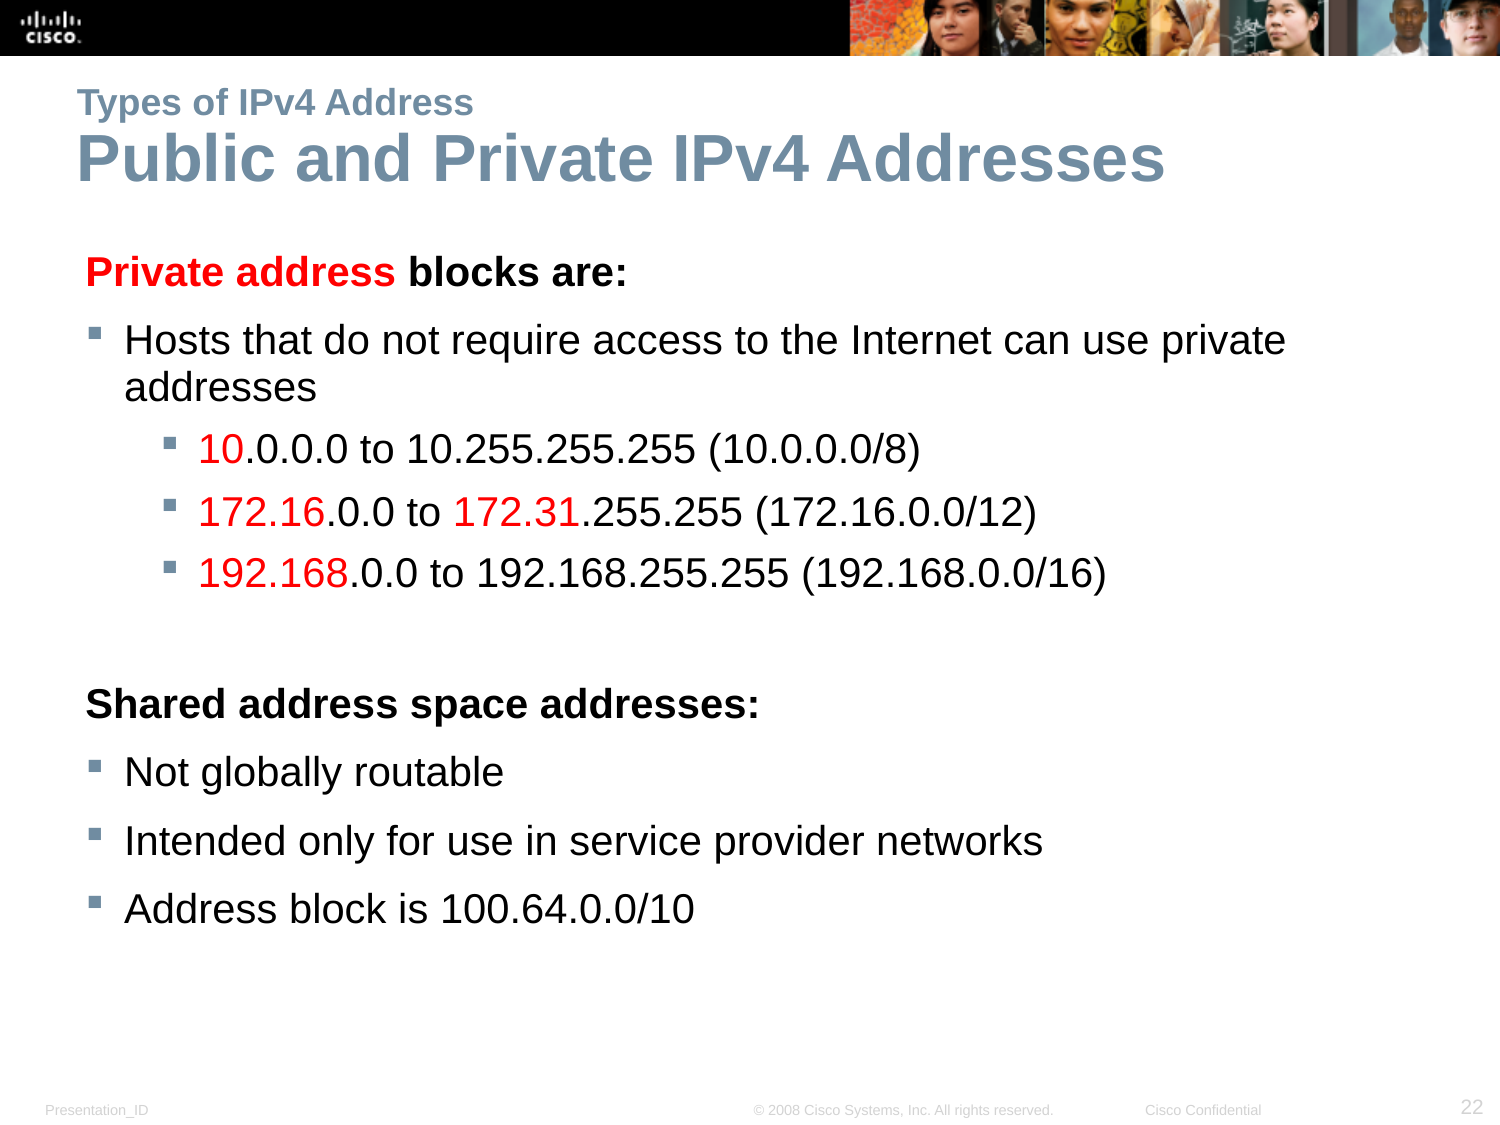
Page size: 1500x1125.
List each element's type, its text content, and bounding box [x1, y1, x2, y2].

list Private address blocks are: Hosts that do not require access to the Internet can use private addresses 10.0.0.0 to 10.255.255.255 (10.0.0.0/8) 172.16.0.0 to 172.31.255.255 (172.16.0.0/12) 192.168.0.0 to 192.168.255.255 (192.168.0.0/16) Shared address space addresses: Not globally routable Intended only for use in service provider networks Address block is 100.64.0.0/10 [71, 241, 1447, 1076]
picture [0, 0, 1500, 56]
title Types of IPv4 Address Public and Private IPv4 Addresses [63, 64, 1500, 203]
